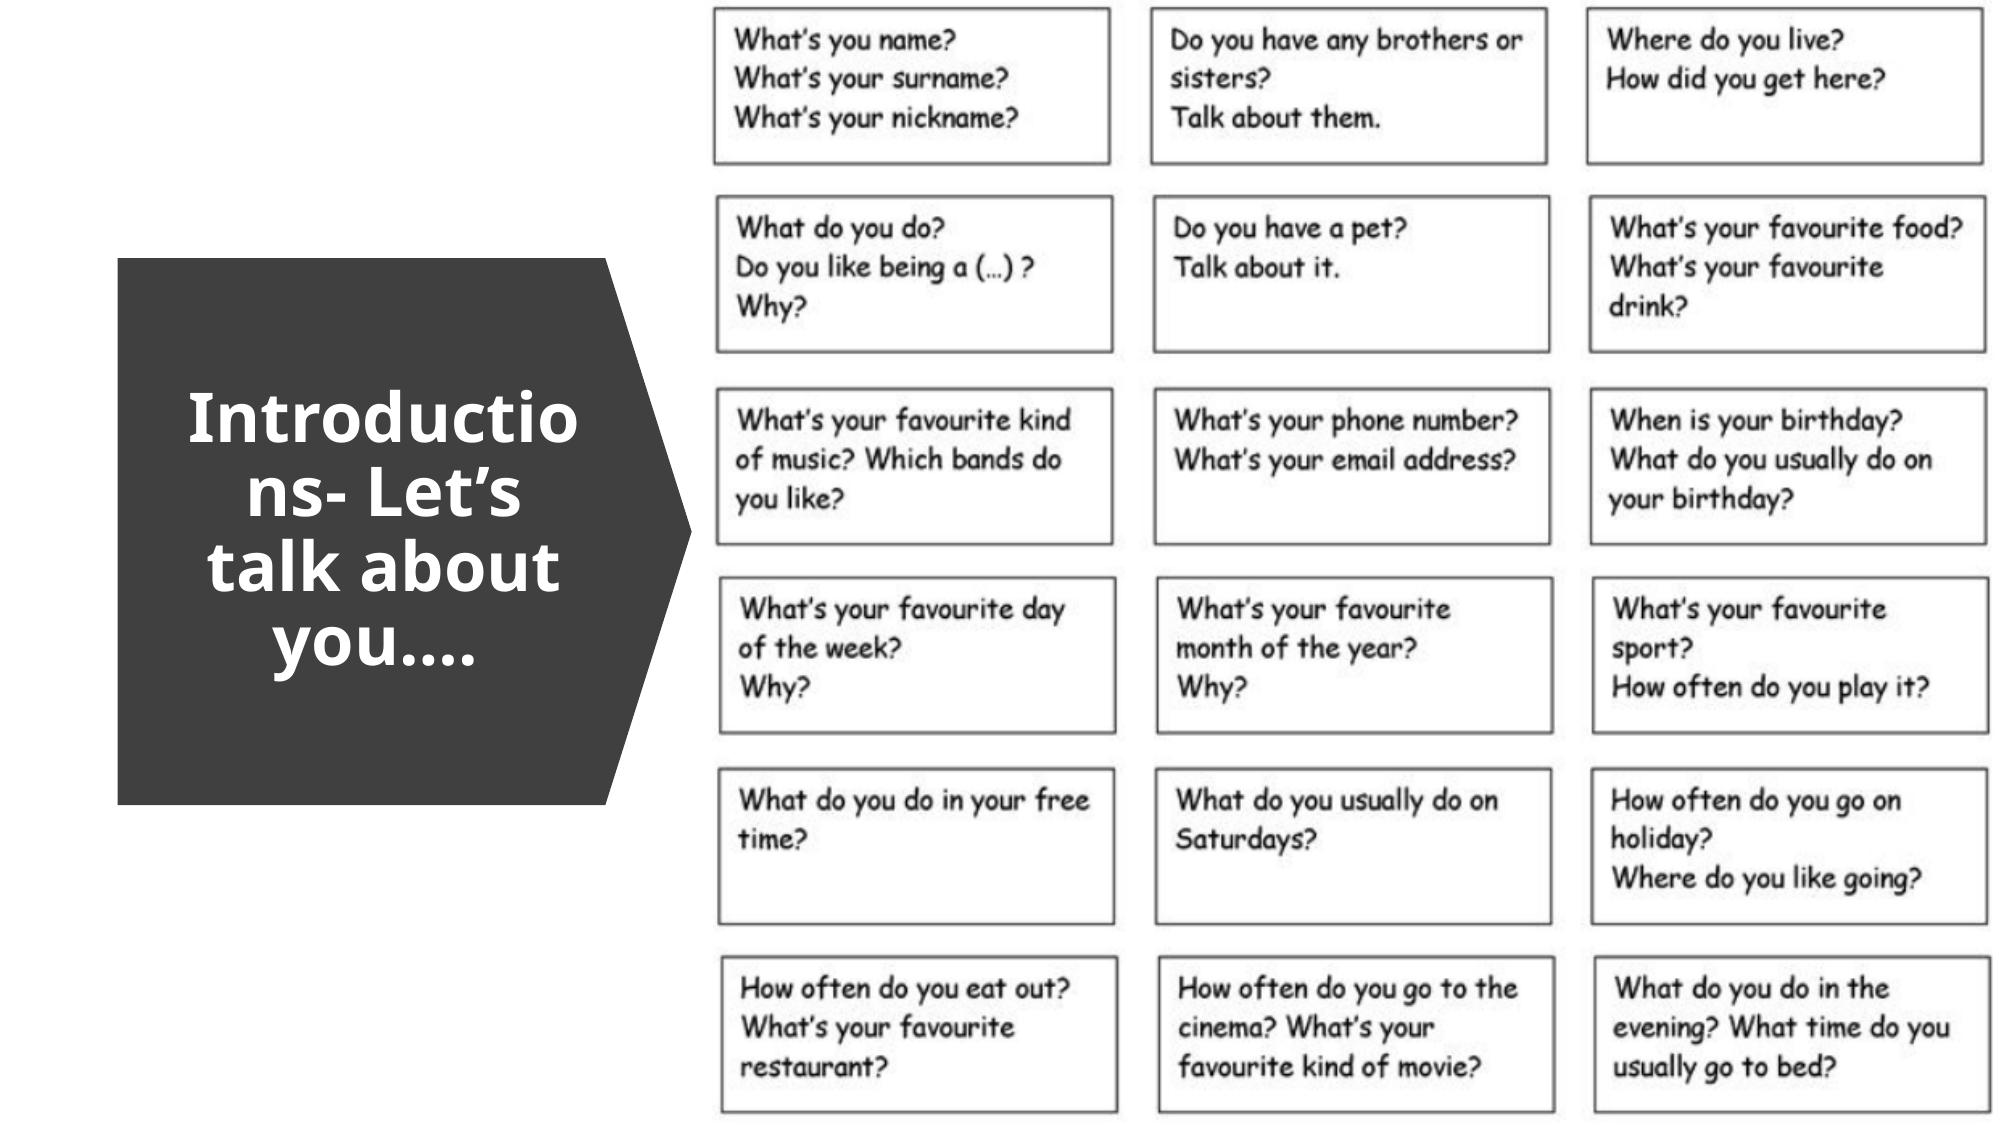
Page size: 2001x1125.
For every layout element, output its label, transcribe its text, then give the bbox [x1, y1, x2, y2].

title Introductions- Let’s talk about you…. [168, 322, 601, 741]
picture [706, 0, 2000, 1125]
text_box [116, 257, 693, 807]
